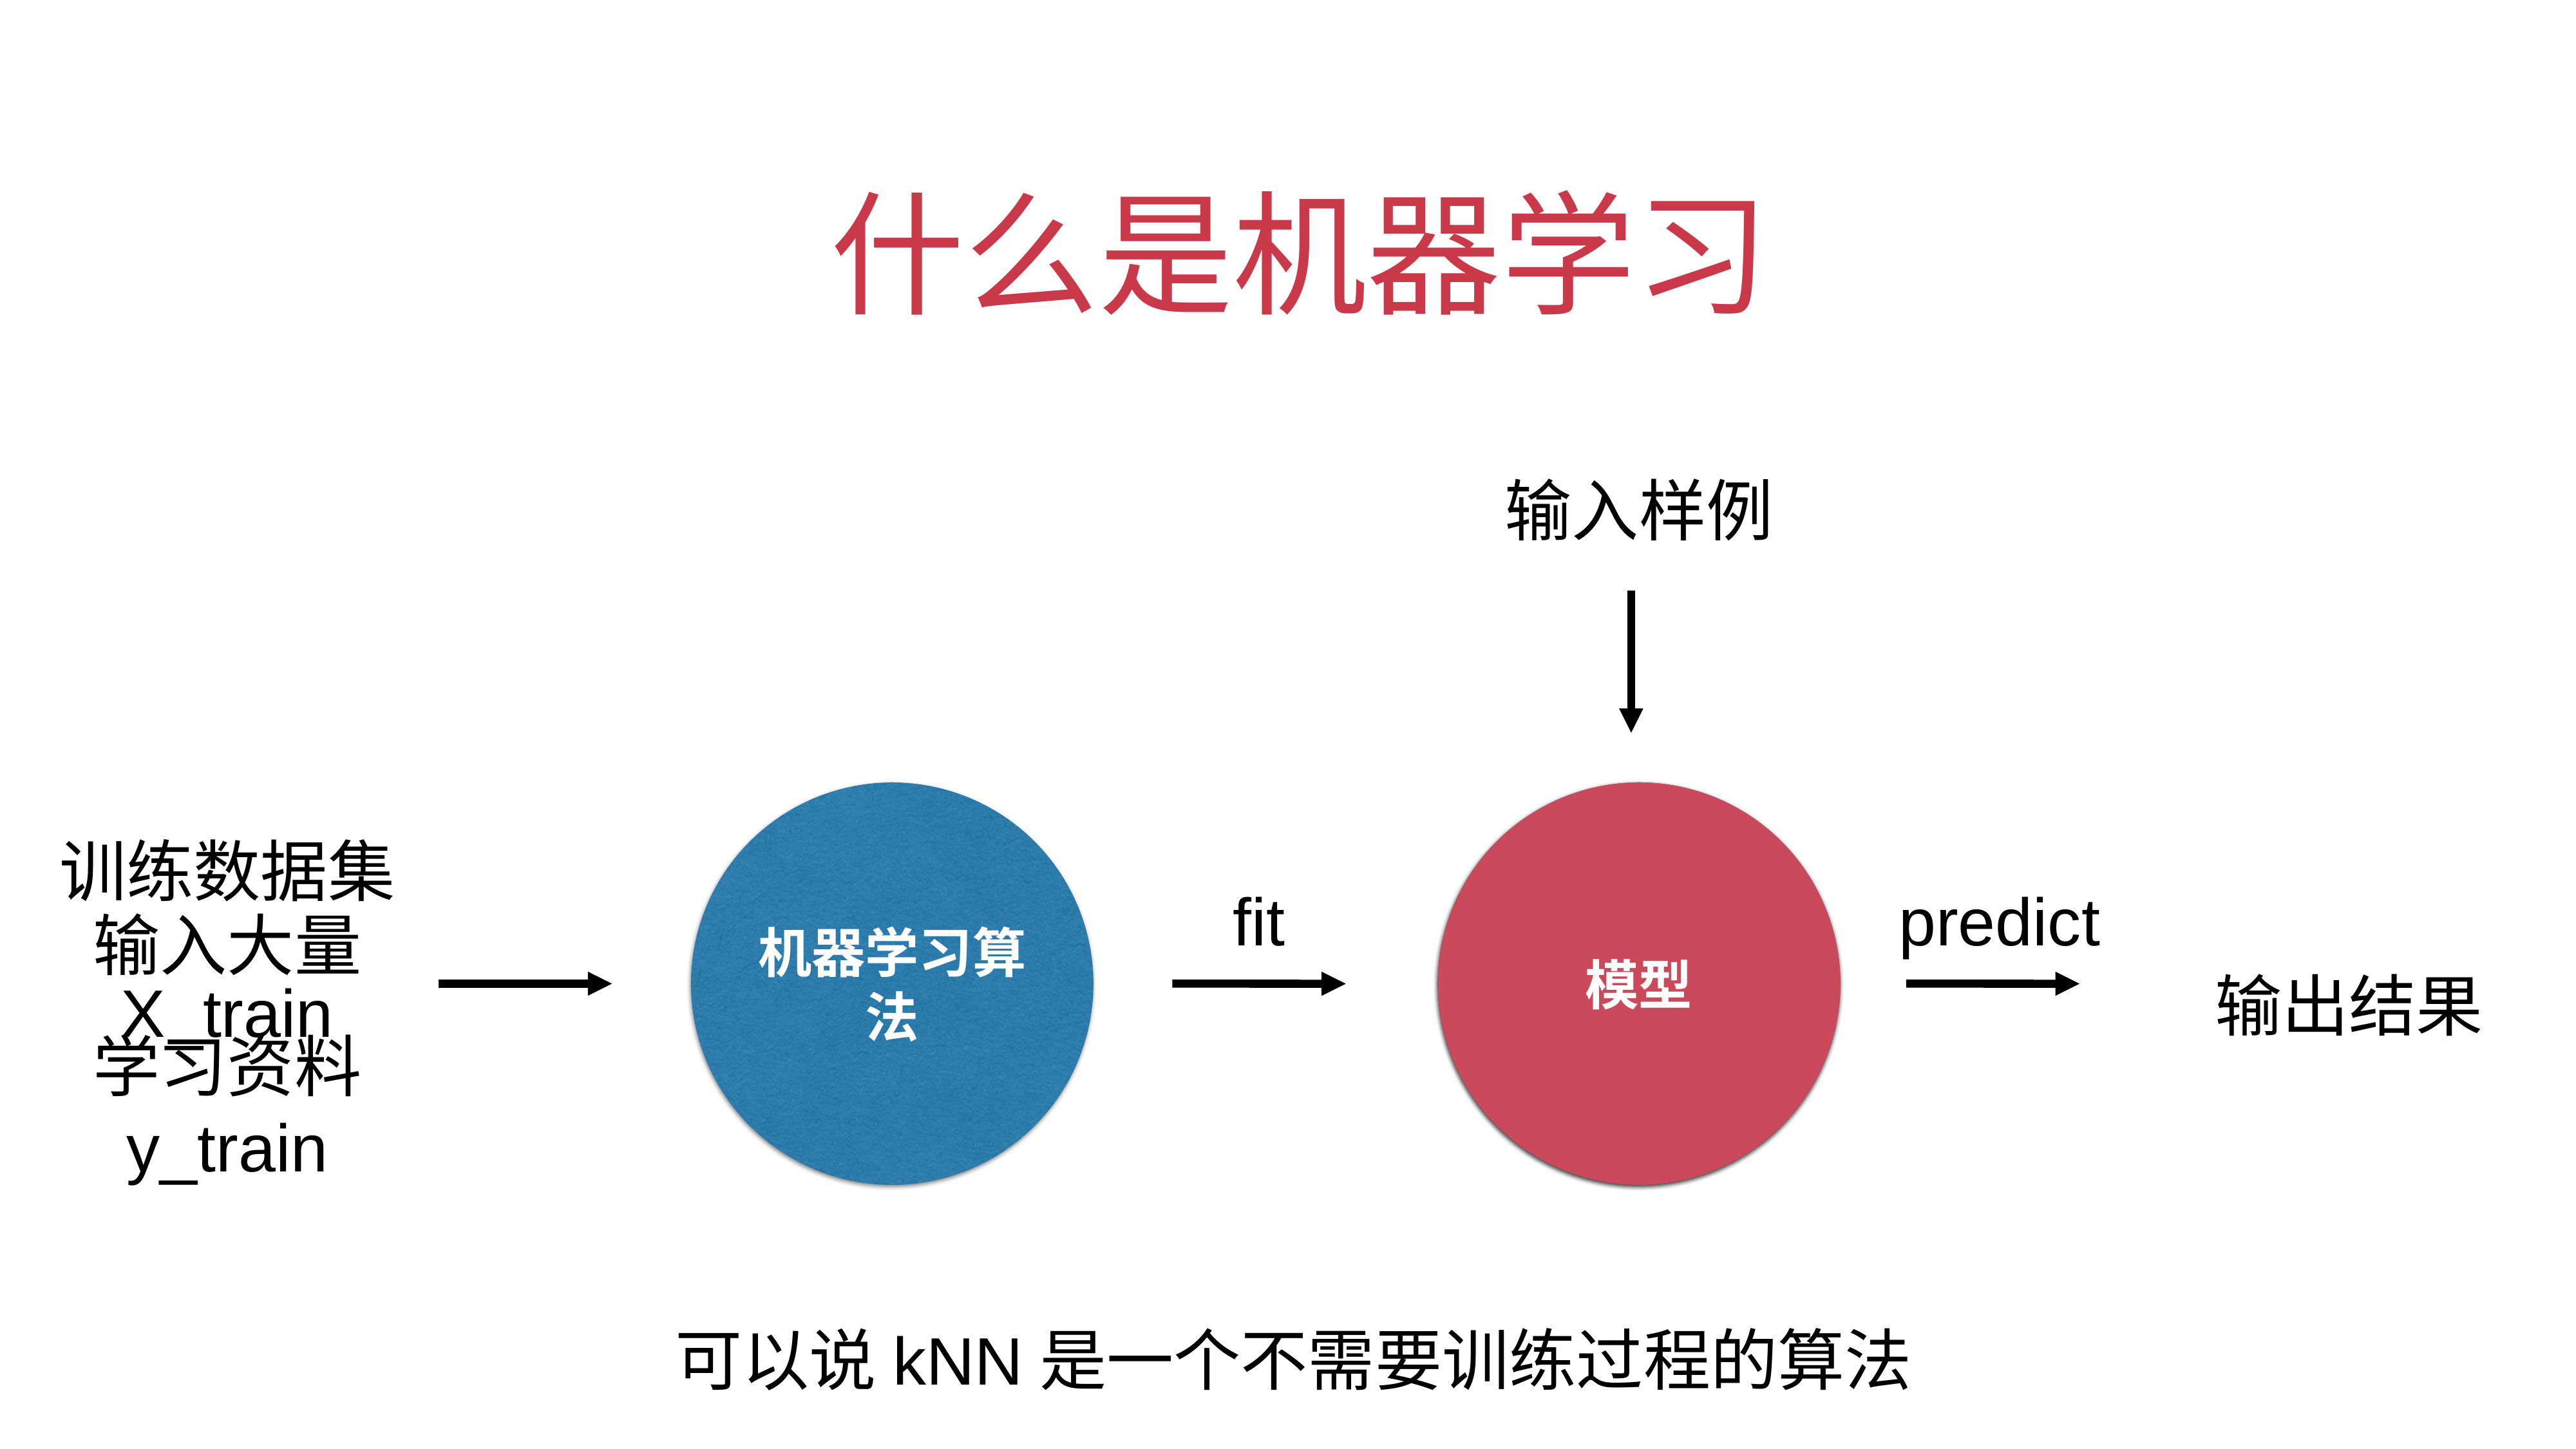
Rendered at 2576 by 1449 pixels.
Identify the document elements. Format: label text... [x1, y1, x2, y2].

text_box 输入大量学习资料 [62, 1056, 392, 1059]
text_box y_train [0, 1059, 458, 1191]
title 什么是机器学习 [187, 122, 2389, 337]
text_box 可以说kNN是一个不需要训练过程的算法 [83, 1272, 2505, 1404]
text_box 训练数据集 [0, 783, 458, 915]
text_box X_train [0, 924, 458, 1056]
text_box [1172, 782, 1841, 1186]
text_box predict [1871, 833, 2128, 965]
text_box [458, 980, 612, 988]
text_box 机器学习算法 [690, 782, 1094, 1185]
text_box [1474, 435, 1804, 733]
text_box 输入大量学习资料 [62, 915, 392, 924]
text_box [1906, 931, 2514, 1036]
